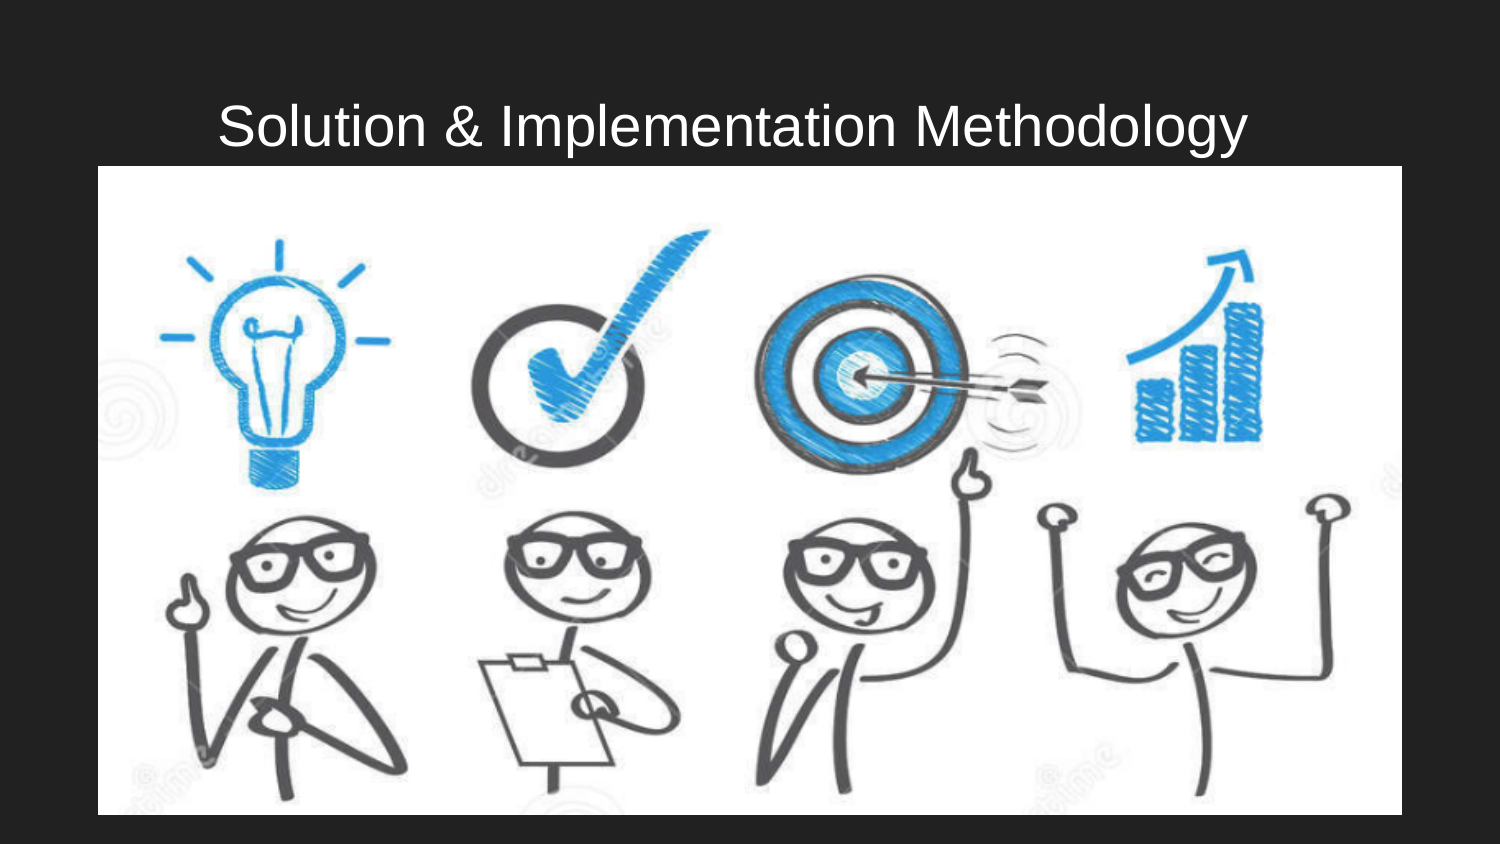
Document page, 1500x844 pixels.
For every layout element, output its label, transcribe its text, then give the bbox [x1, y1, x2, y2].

picture [98, 166, 1402, 815]
title Solution & Implementation Methodology [51, 72, 1449, 167]
